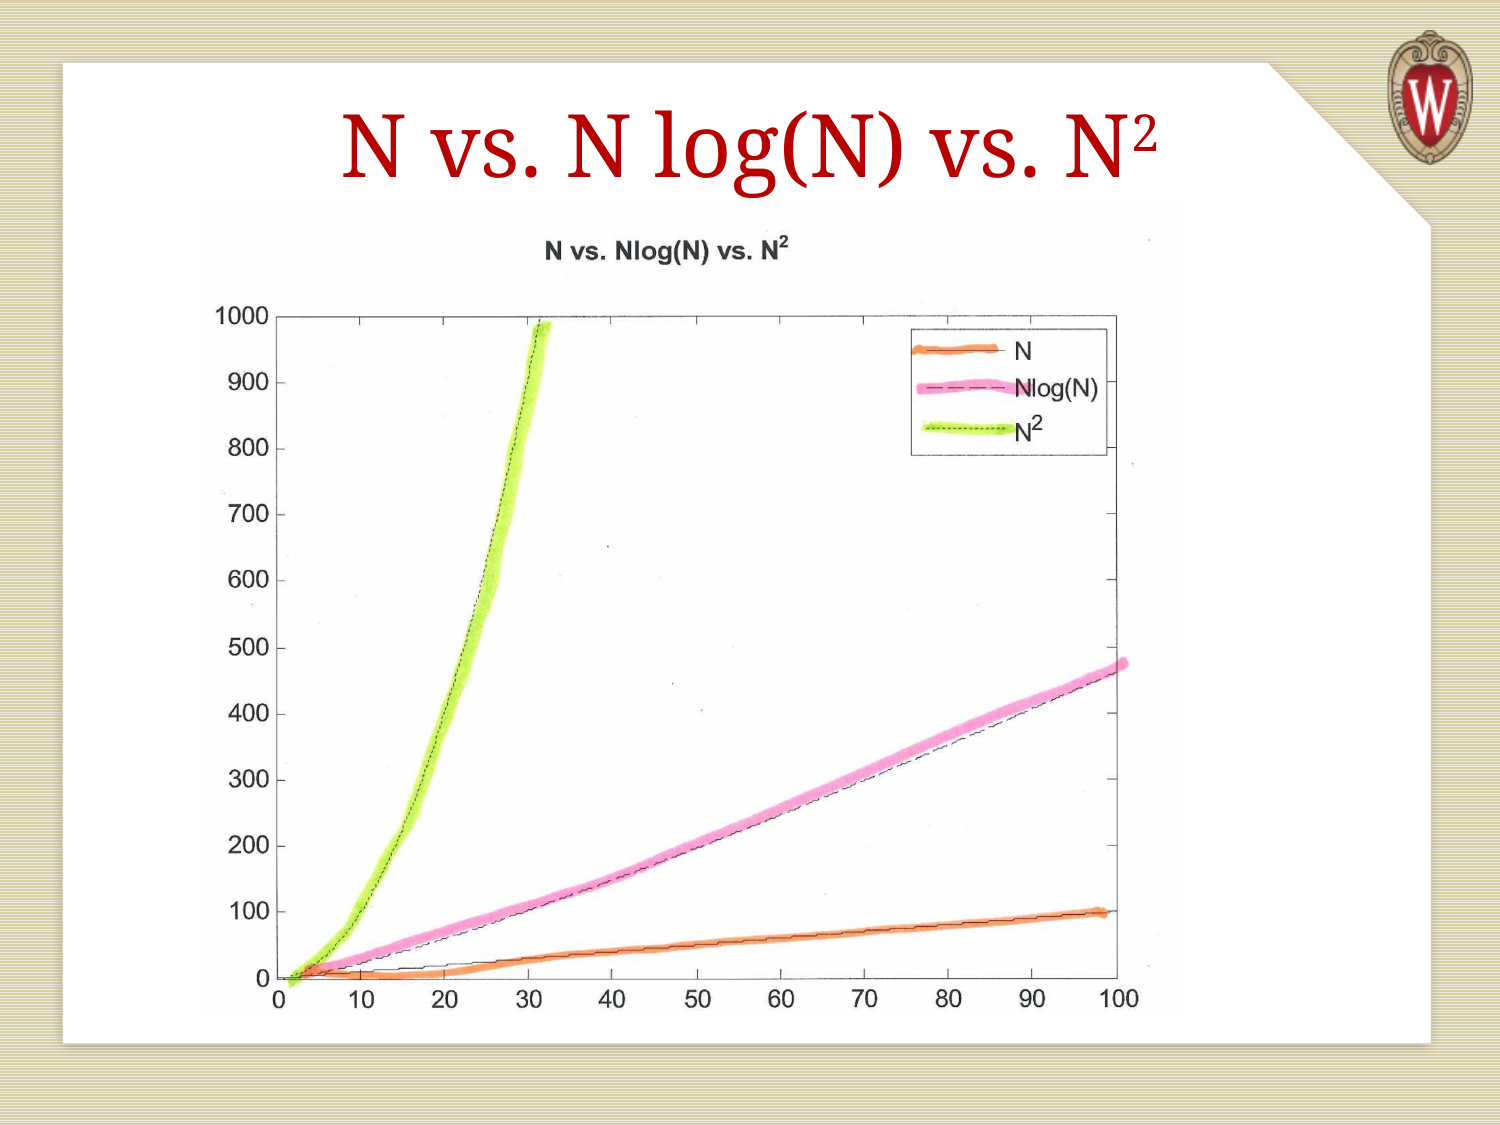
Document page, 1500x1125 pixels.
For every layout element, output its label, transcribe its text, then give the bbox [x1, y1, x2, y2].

picture [207, 119, 1181, 1095]
title N vs. N log(N) vs. N2 [112, 90, 1388, 237]
